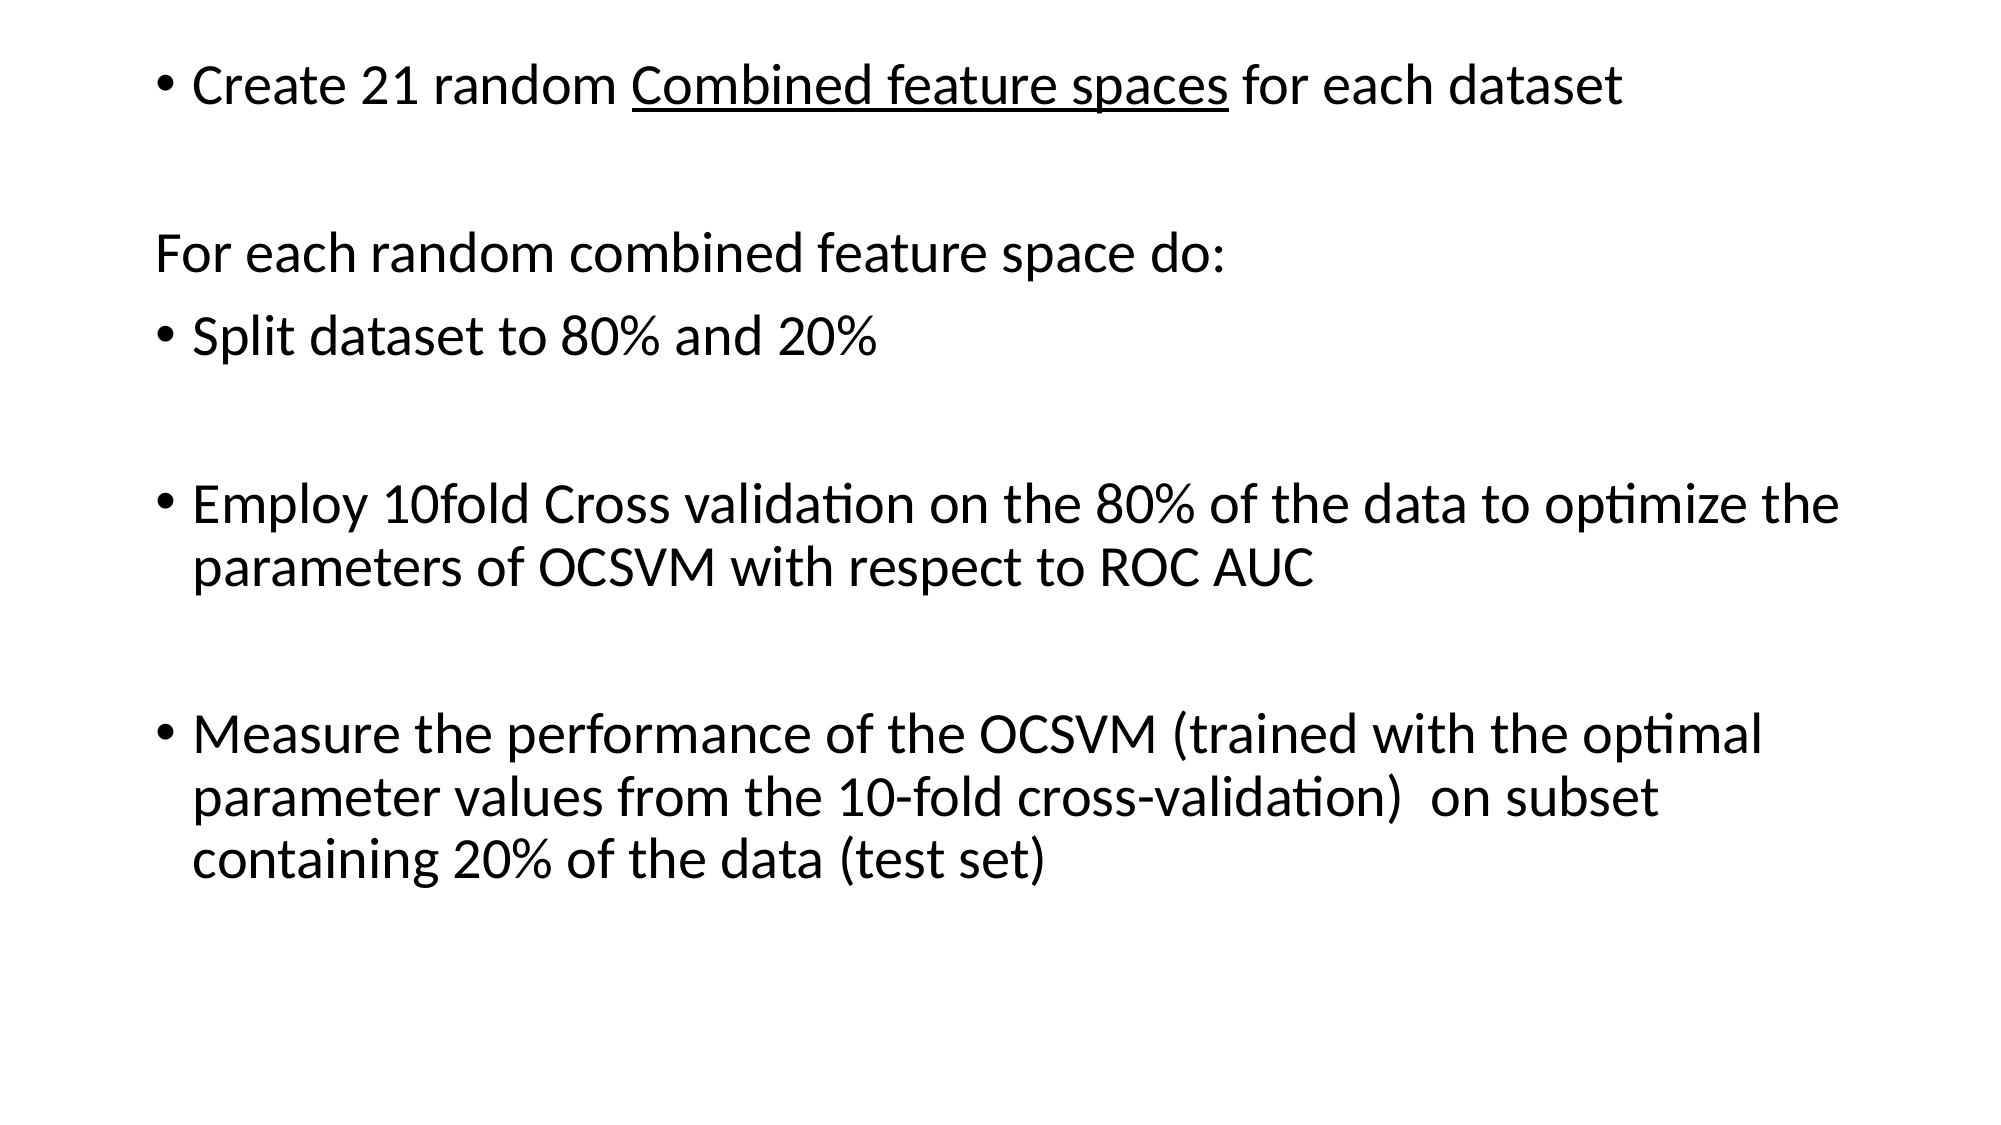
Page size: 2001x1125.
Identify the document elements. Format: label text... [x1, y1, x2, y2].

list Create 21 random Combined feature spaces for each dataset For each random combined feature space do: Split dataset to 80% and 20% Employ 10fold Cross validation on the 80% of the data to optimize the parameters of OCSVM with respect to ROC AUC Measure the performance of the OCSVM (trained with the optimal parameter values from the 10-fold cross-validation) on ﻿subset containing 20% of the data (test set) [140, 47, 1866, 1074]
